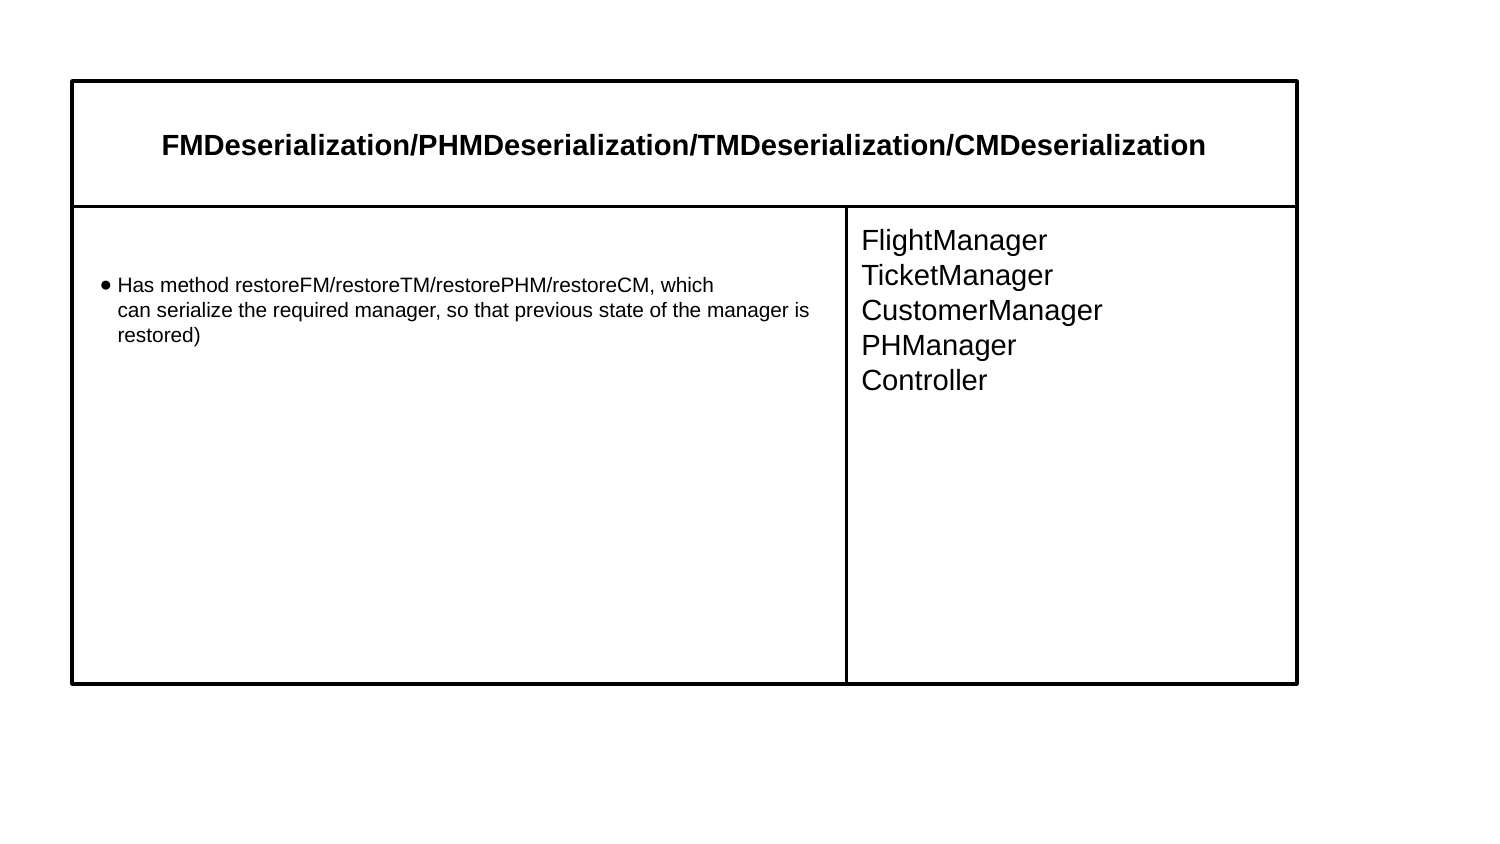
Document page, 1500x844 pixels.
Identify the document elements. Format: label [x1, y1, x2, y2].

text_box [72, 81, 1297, 685]
